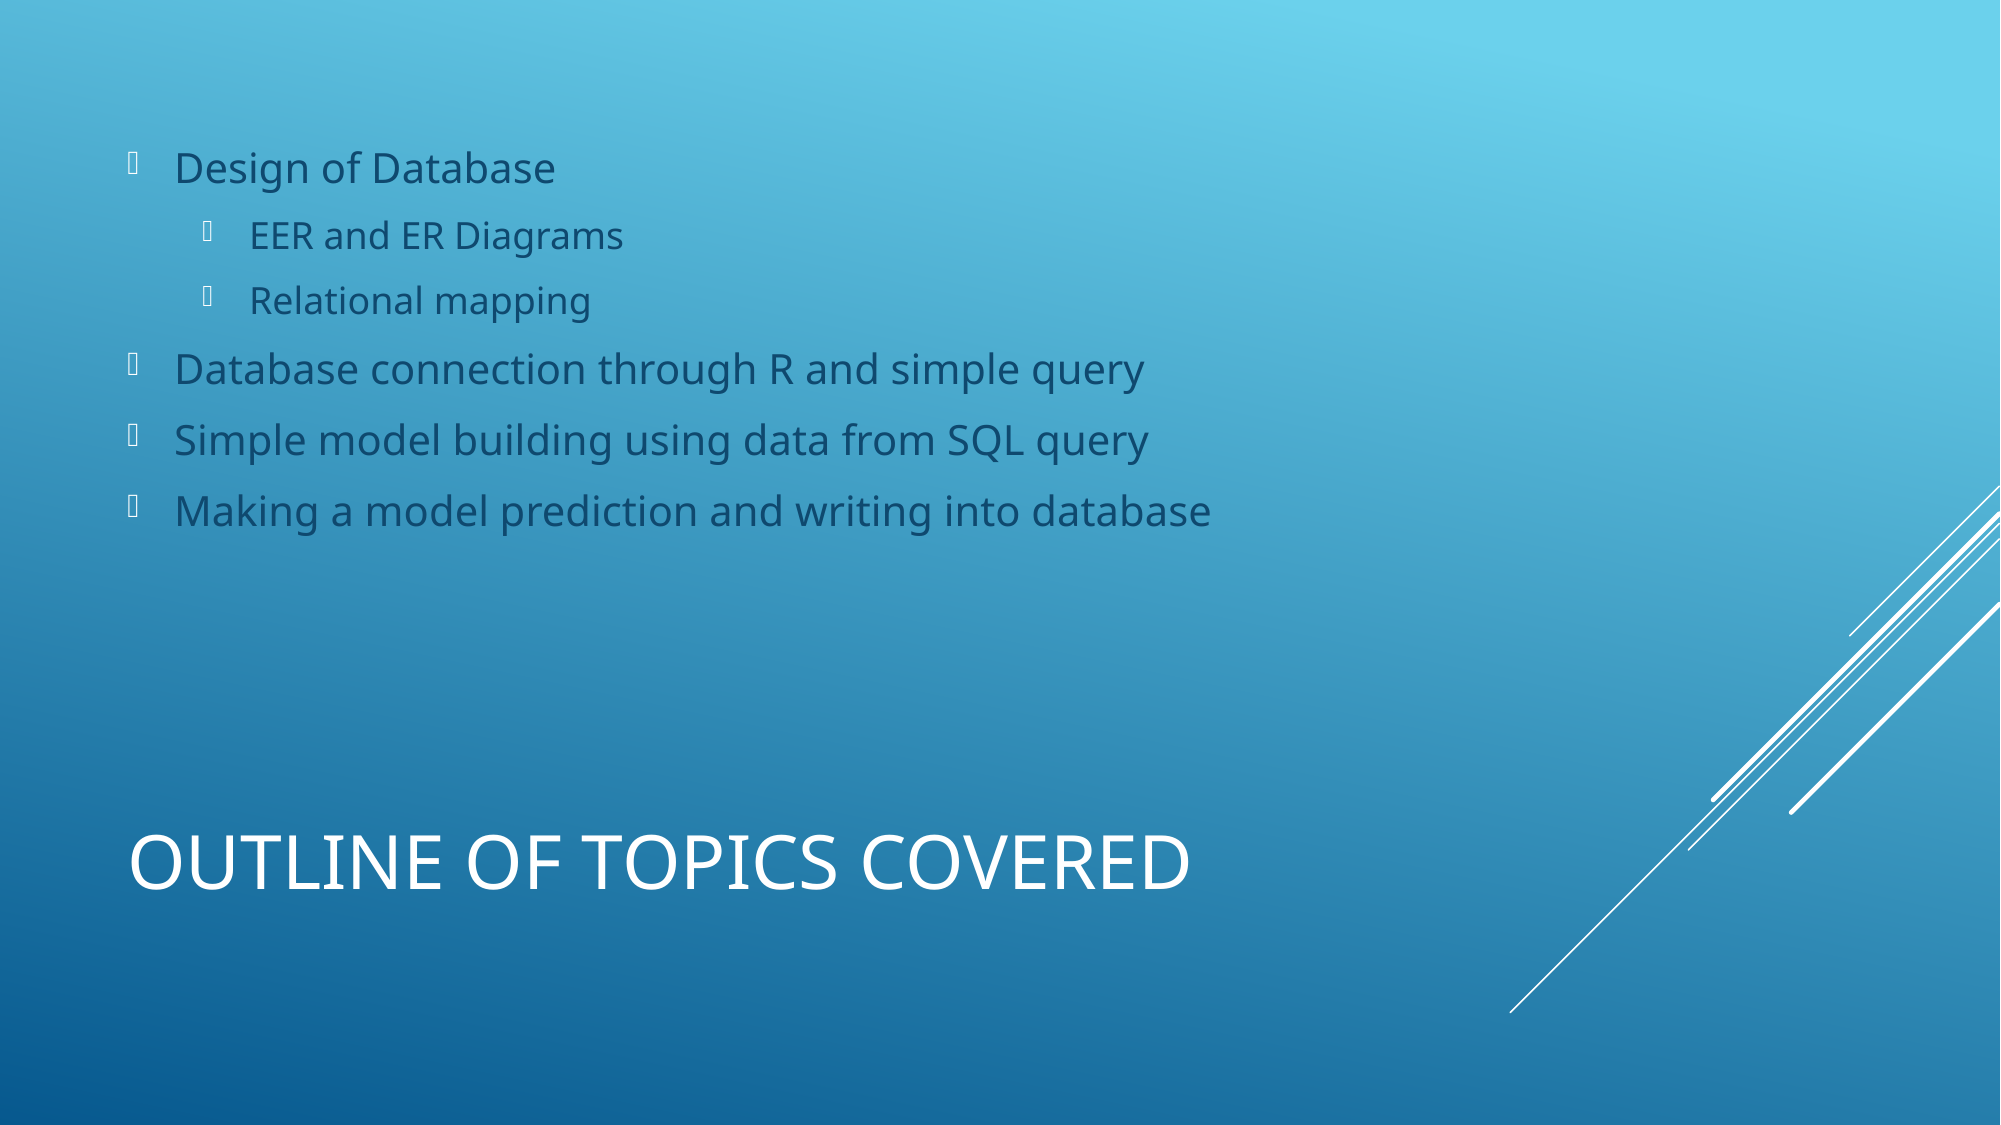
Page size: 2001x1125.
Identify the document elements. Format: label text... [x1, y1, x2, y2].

title Outline of topics covered [112, 736, 1513, 984]
list Design of Database EER and ER Diagrams Relational mapping Database connection through R and simple query Simple model building using data from SQL query Making a model prediction and writing into database [112, 112, 1513, 706]
